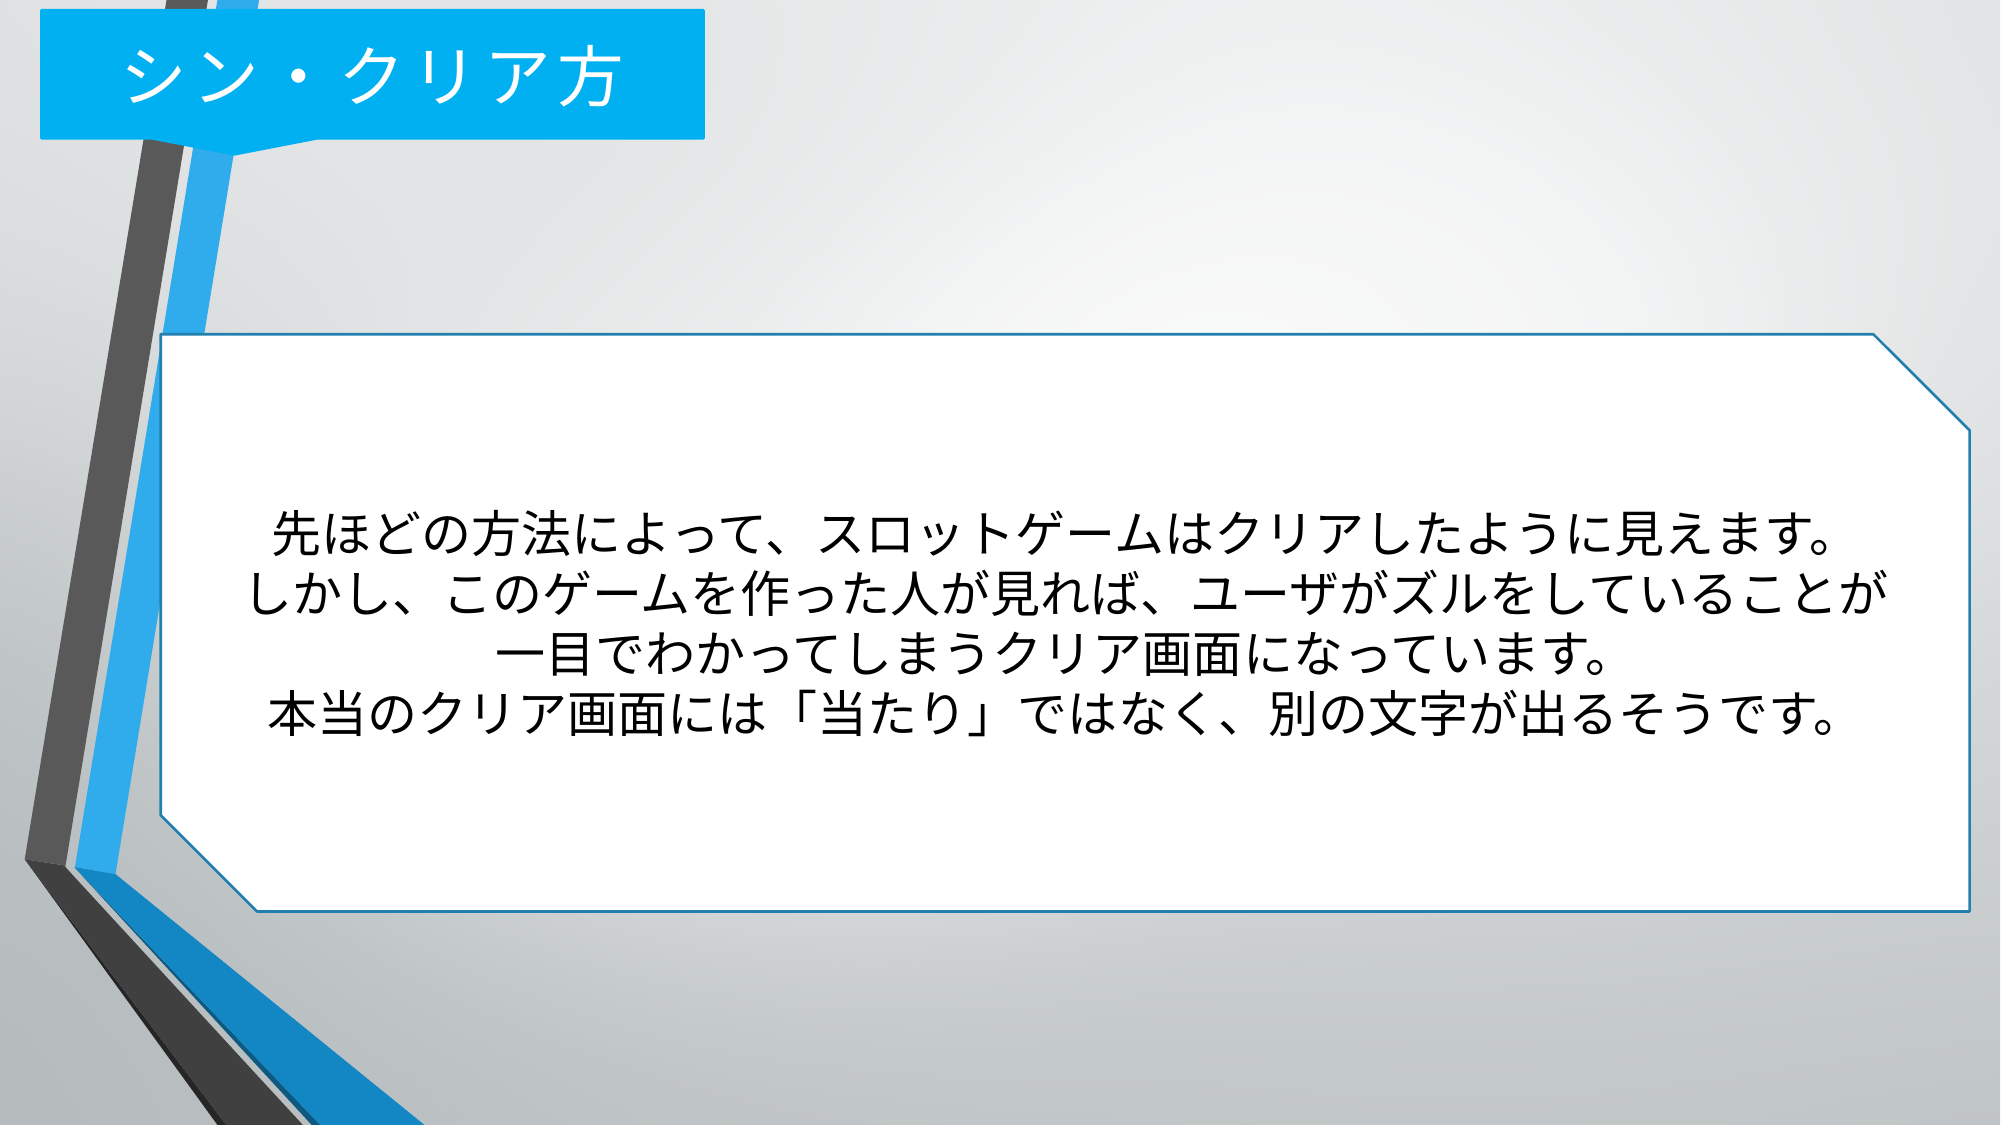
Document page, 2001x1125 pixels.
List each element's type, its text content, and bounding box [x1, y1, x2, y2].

text_box シン・クリア方 [40, 8, 705, 156]
text_box 先ほどの方法によって、スロットゲームはクリアしたように見えます。 しかし、このゲームを作った人が見れば、ユーザがズルをしていることが一目でわかってしまうクリア画面になっています。 本当のクリア画面には「当たり」ではなく、別の文字が出るそうです。 [159, 332, 1971, 913]
